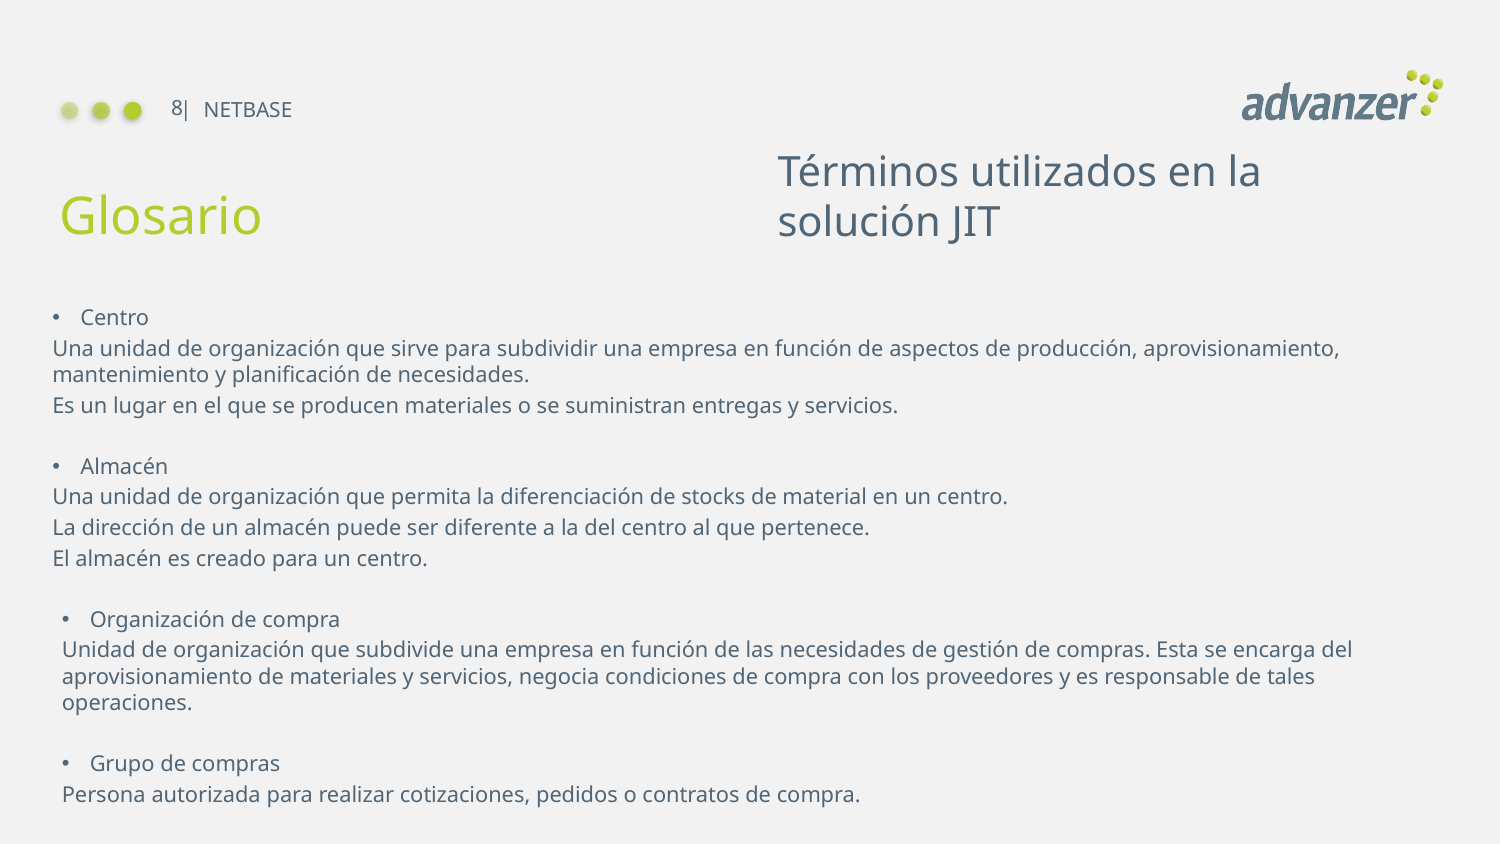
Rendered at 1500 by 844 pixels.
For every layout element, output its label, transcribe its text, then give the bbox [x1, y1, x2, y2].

picture [1218, 58, 1467, 132]
footer NETBASE [198, 86, 664, 132]
list Términos utilizados en la solución JIT [762, 111, 1425, 253]
list Centro Una unidad de organización que sirve para subdividir una empresa en función de aspectos de producción, aprovisionamiento, mantenimiento y planificación de necesidades. Es un lugar en el que se producen materiales o se suministran entregas y servicios. Almacén Una unidad de organización que permita la diferenciación de stocks de material en un centro. La dirección de un almacén puede ser diferente a la del centro al que pertenece. El almacén es creado para un centro. Organización de compra Unidad de organización que subdivide una empresa en función de las necesidades de gestión de compras. Esta se encarga del aprovisionamiento de materiales y servicios, negocia condiciones de compra con los proveedores y es responsable de tales operaciones. Grupo de compras Persona autorizada para realizar cotizaciones, pedidos o contratos de compra. [37, 296, 1458, 819]
slide_number 8 [128, 86, 198, 132]
title Glosario [44, 111, 733, 253]
